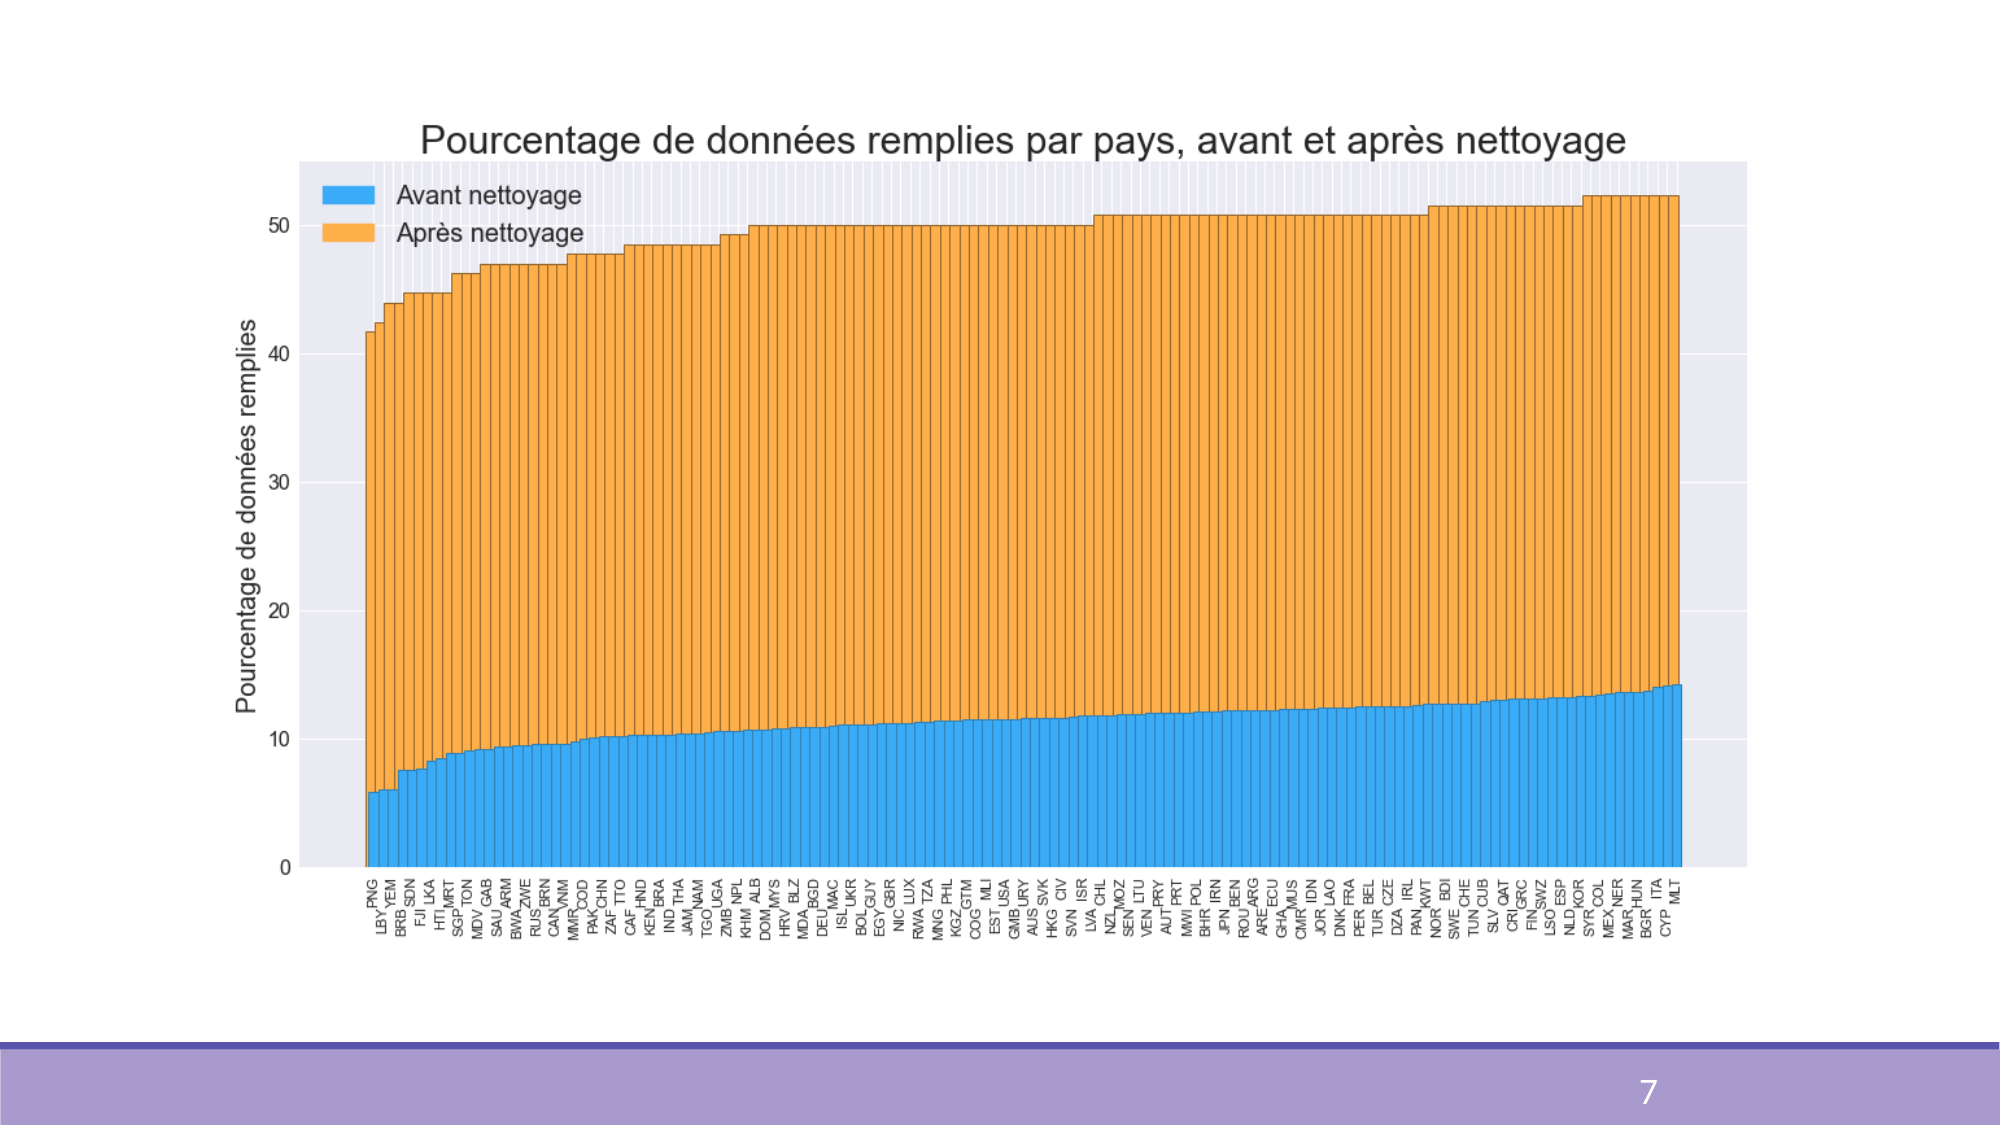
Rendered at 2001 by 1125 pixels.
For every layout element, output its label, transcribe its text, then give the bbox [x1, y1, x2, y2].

picture [66, 50, 1934, 985]
slide_number 7 [1624, 1059, 1840, 1120]
